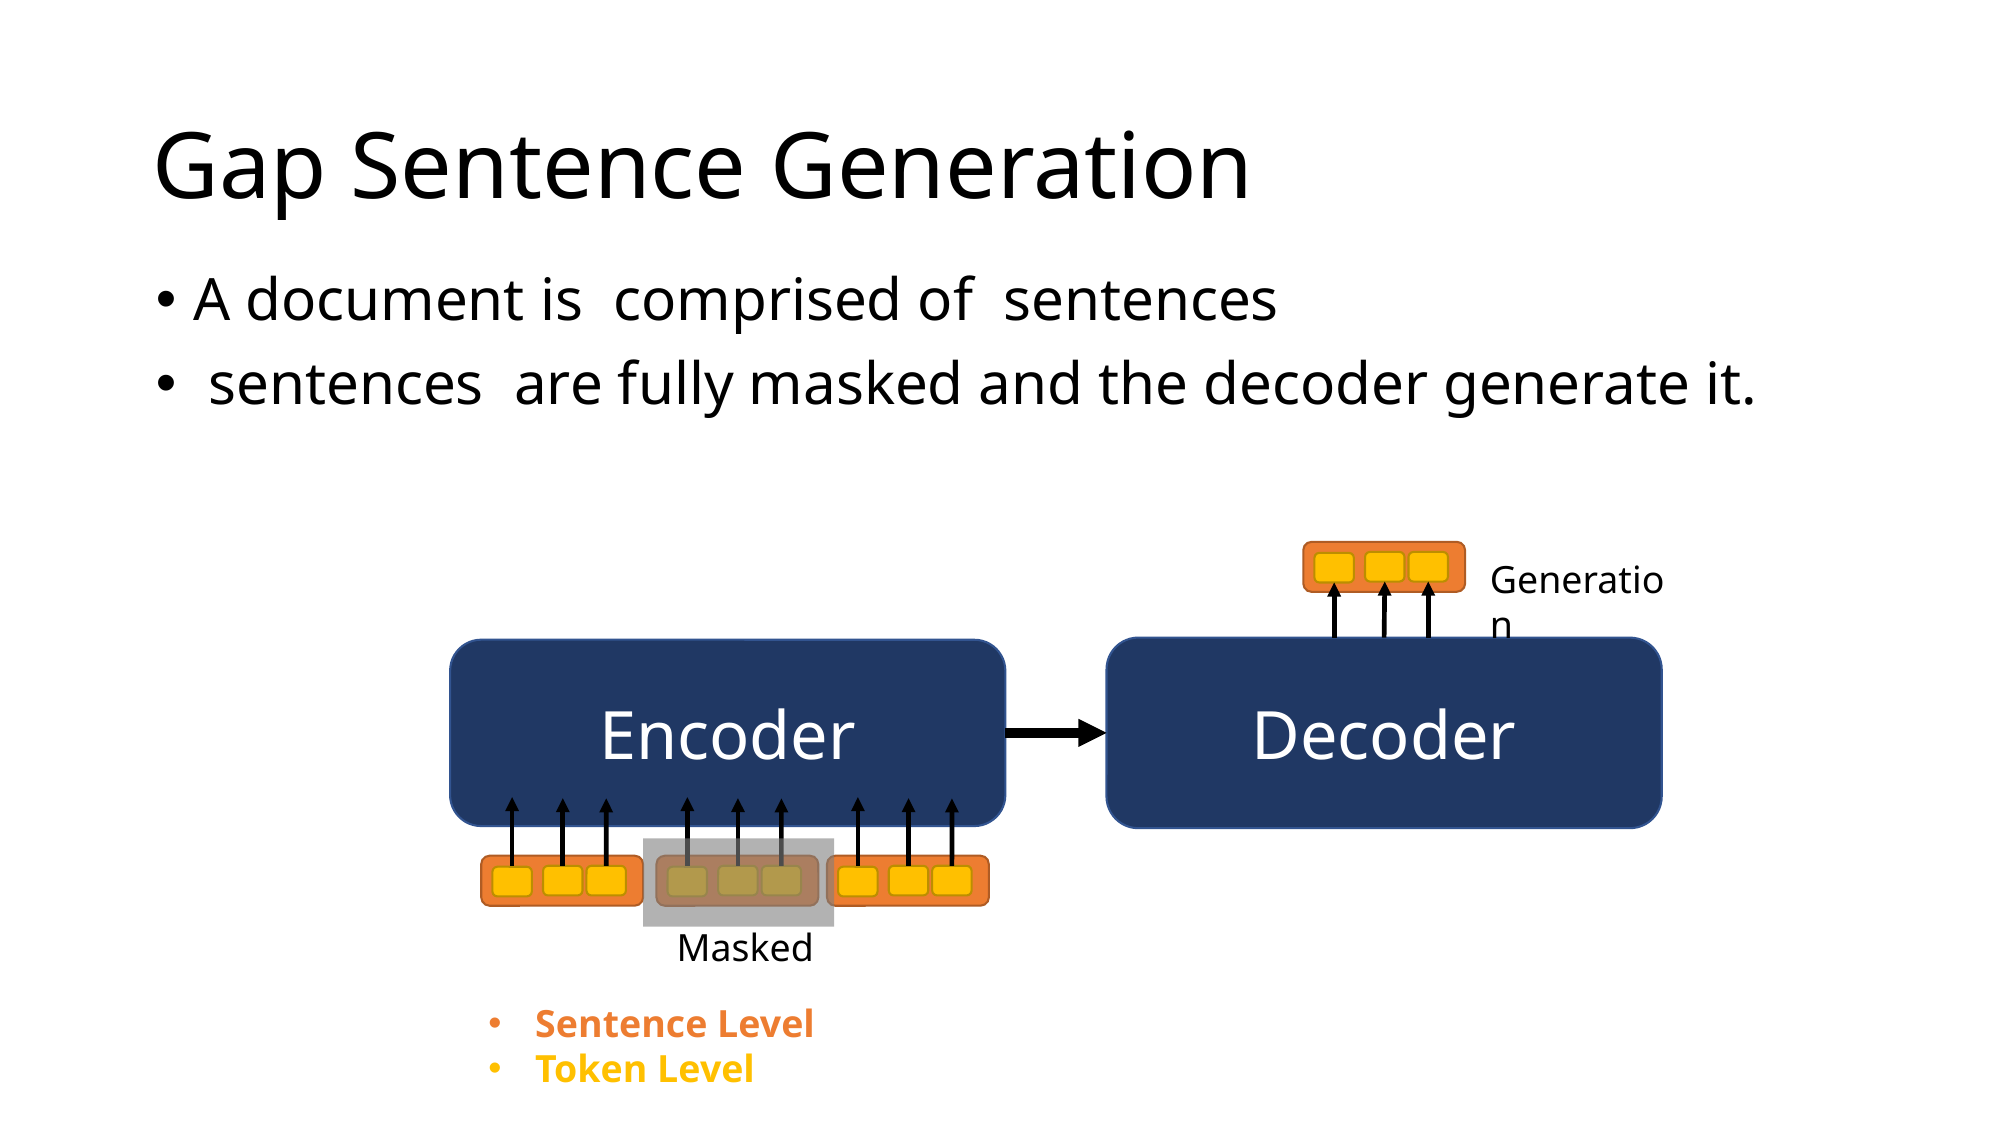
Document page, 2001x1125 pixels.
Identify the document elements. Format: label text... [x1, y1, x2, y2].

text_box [481, 797, 644, 906]
text_box Masked [661, 916, 884, 977]
text_box Decoder [1105, 636, 1663, 830]
text_box Sentence Level Token Level [473, 992, 851, 1097]
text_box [656, 797, 819, 906]
text_box Generation [1474, 548, 1697, 654]
text_box Encoder [449, 638, 1007, 828]
text_box [642, 837, 835, 928]
title Gap Sentence Generation [137, 59, 1863, 278]
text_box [1303, 541, 1466, 592]
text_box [826, 797, 989, 906]
